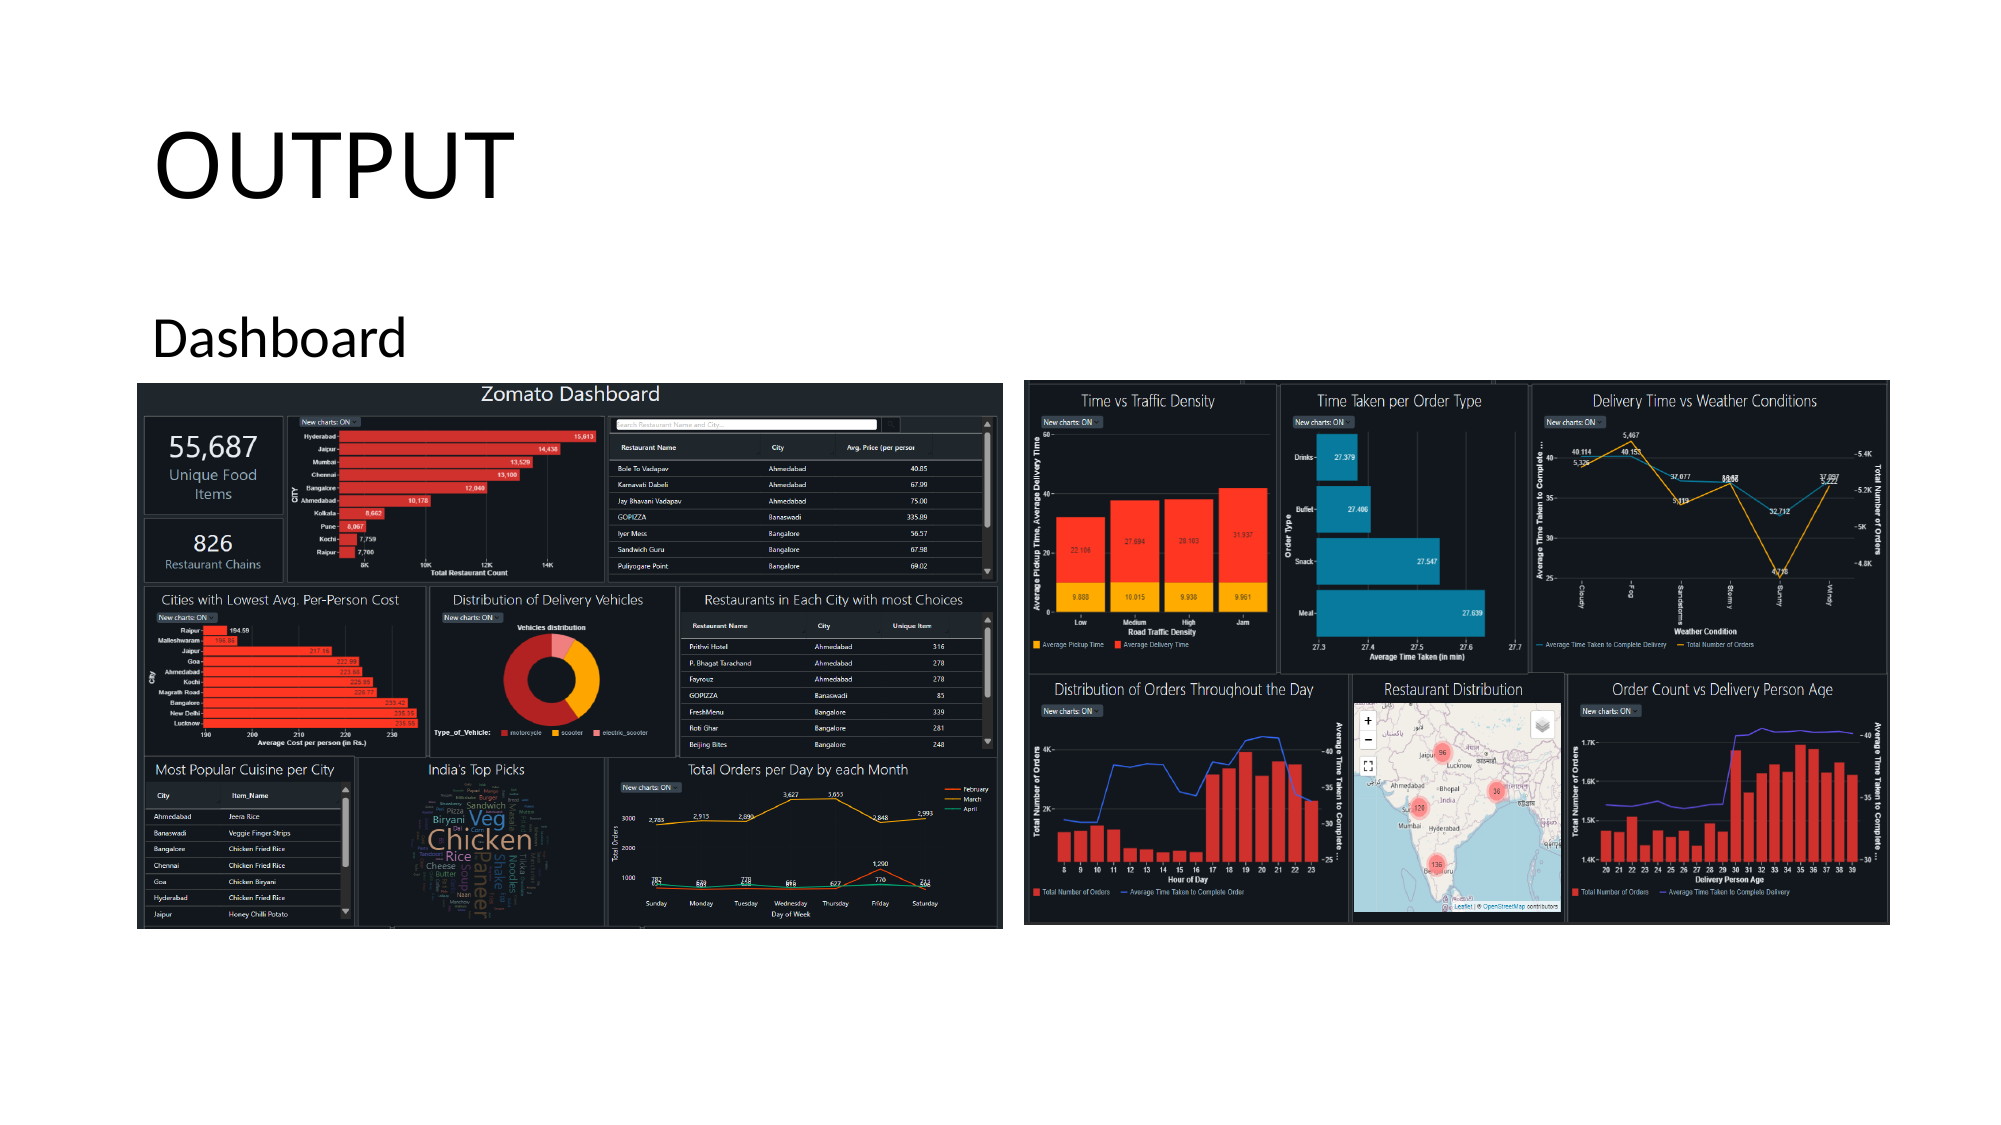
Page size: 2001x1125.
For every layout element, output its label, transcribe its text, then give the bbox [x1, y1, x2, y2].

picture [137, 383, 1003, 929]
list Dashboard [137, 299, 1863, 1014]
picture [1024, 380, 1890, 925]
title OUTPUT [137, 59, 1863, 278]
